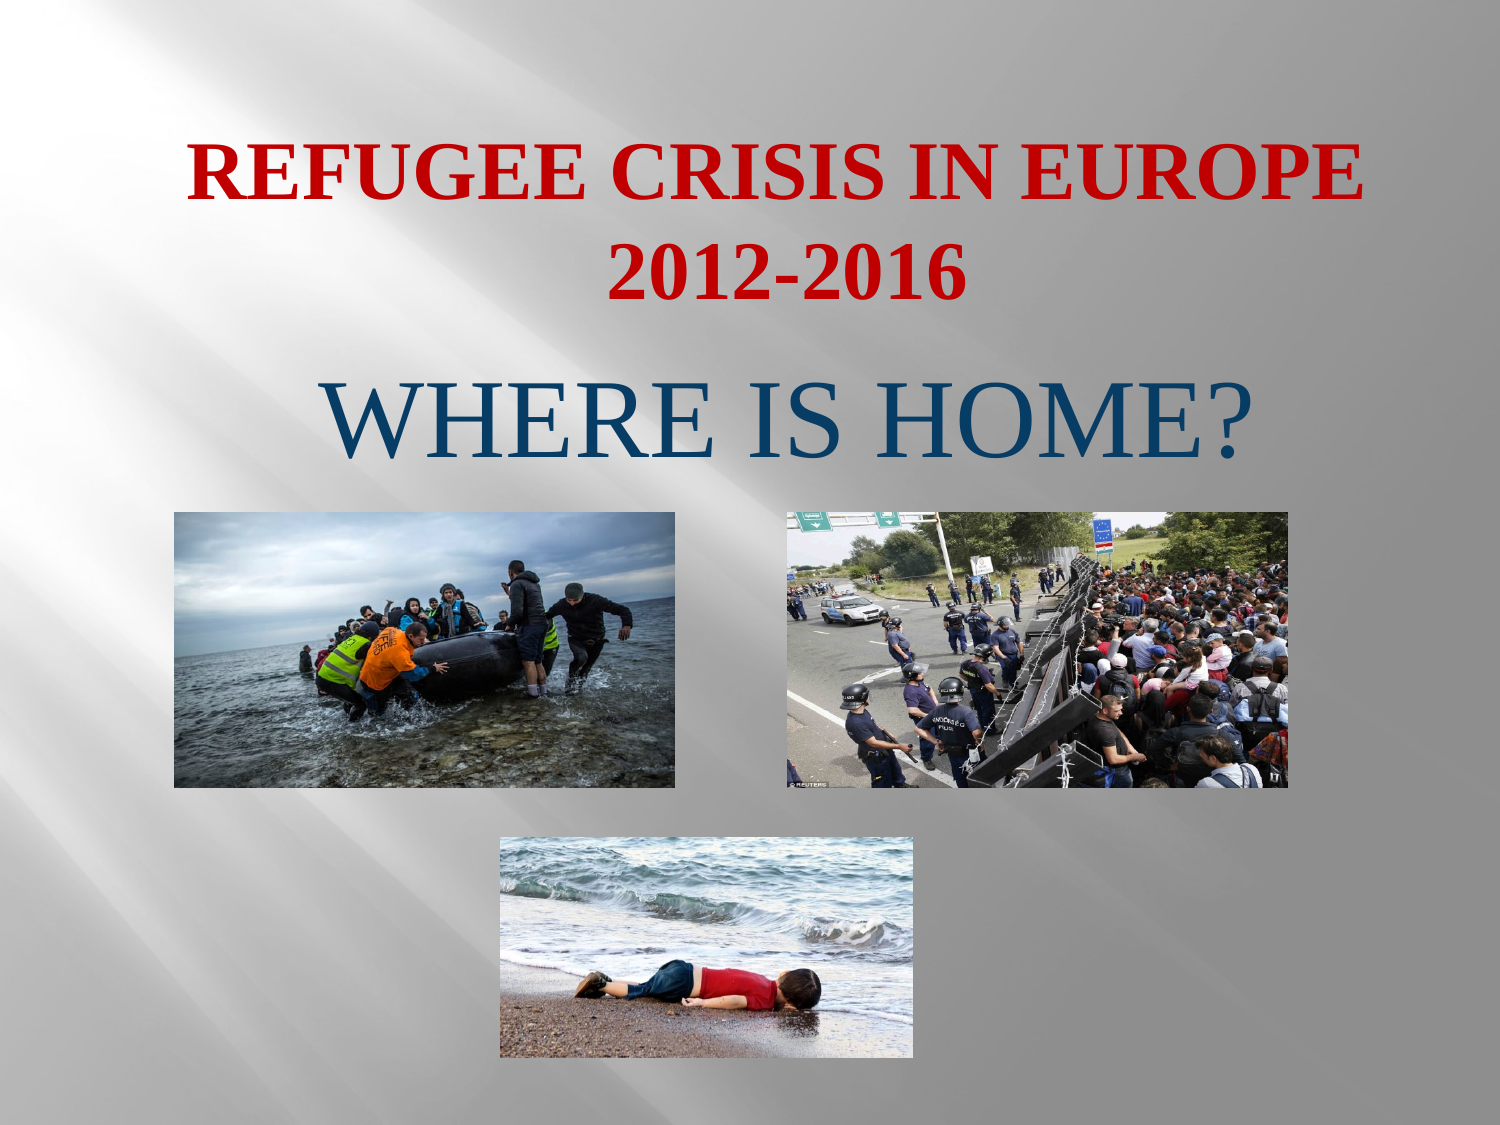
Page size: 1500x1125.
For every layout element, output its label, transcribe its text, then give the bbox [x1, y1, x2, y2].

subtitle WHERE IS HOME? [262, 337, 1313, 513]
picture [499, 837, 913, 1058]
picture [787, 512, 1288, 789]
picture [174, 512, 676, 789]
title Refugee Crisis In Europe 2012-2016 [150, 75, 1425, 317]
